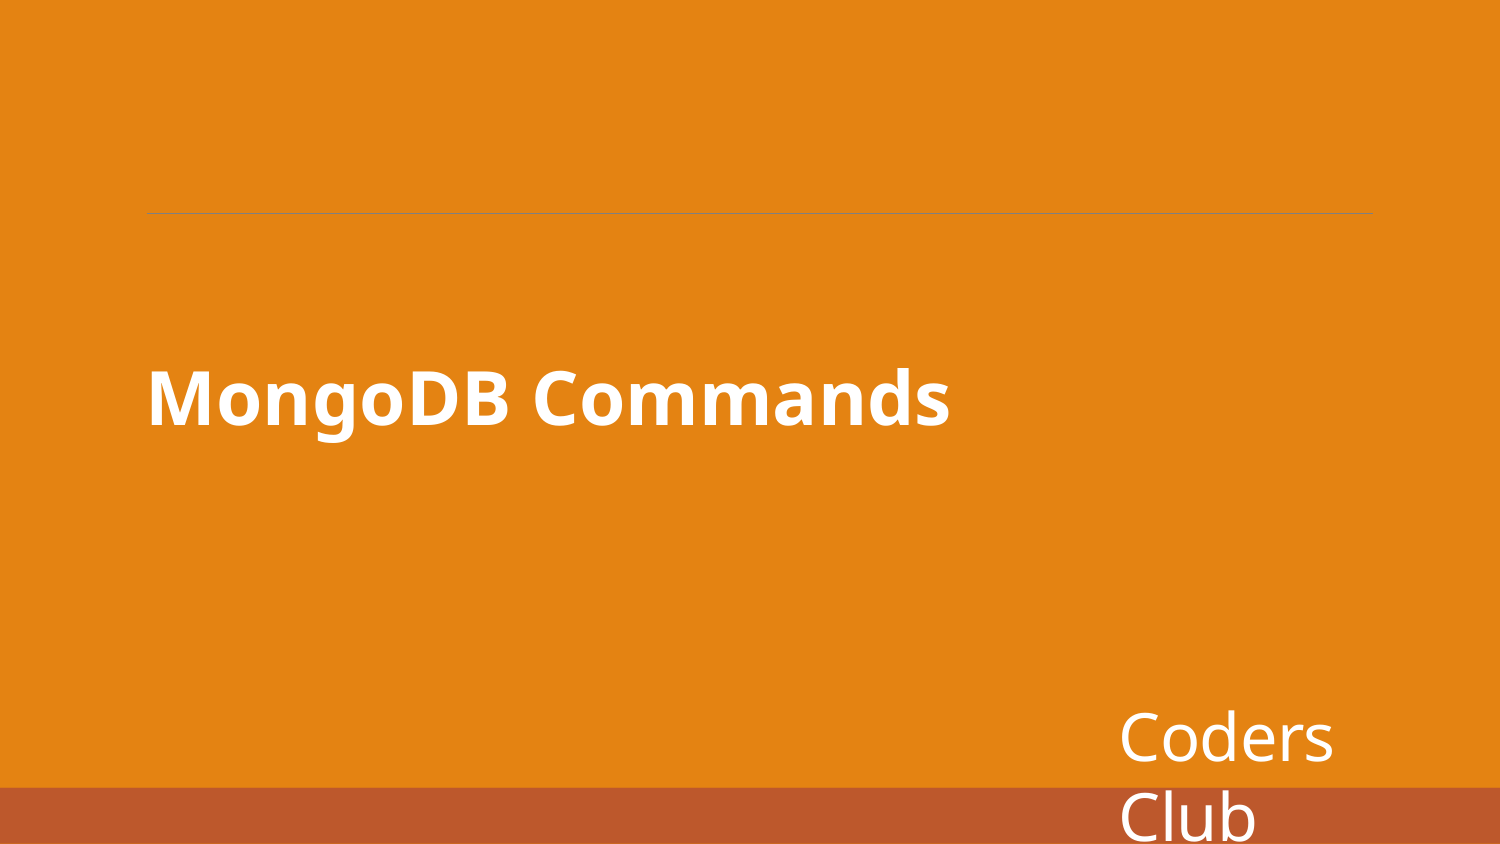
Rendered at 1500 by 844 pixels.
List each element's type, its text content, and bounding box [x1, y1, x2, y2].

subtitle MongoDB Commands [130, 335, 1406, 491]
title Coders Club [1103, 773, 1500, 844]
